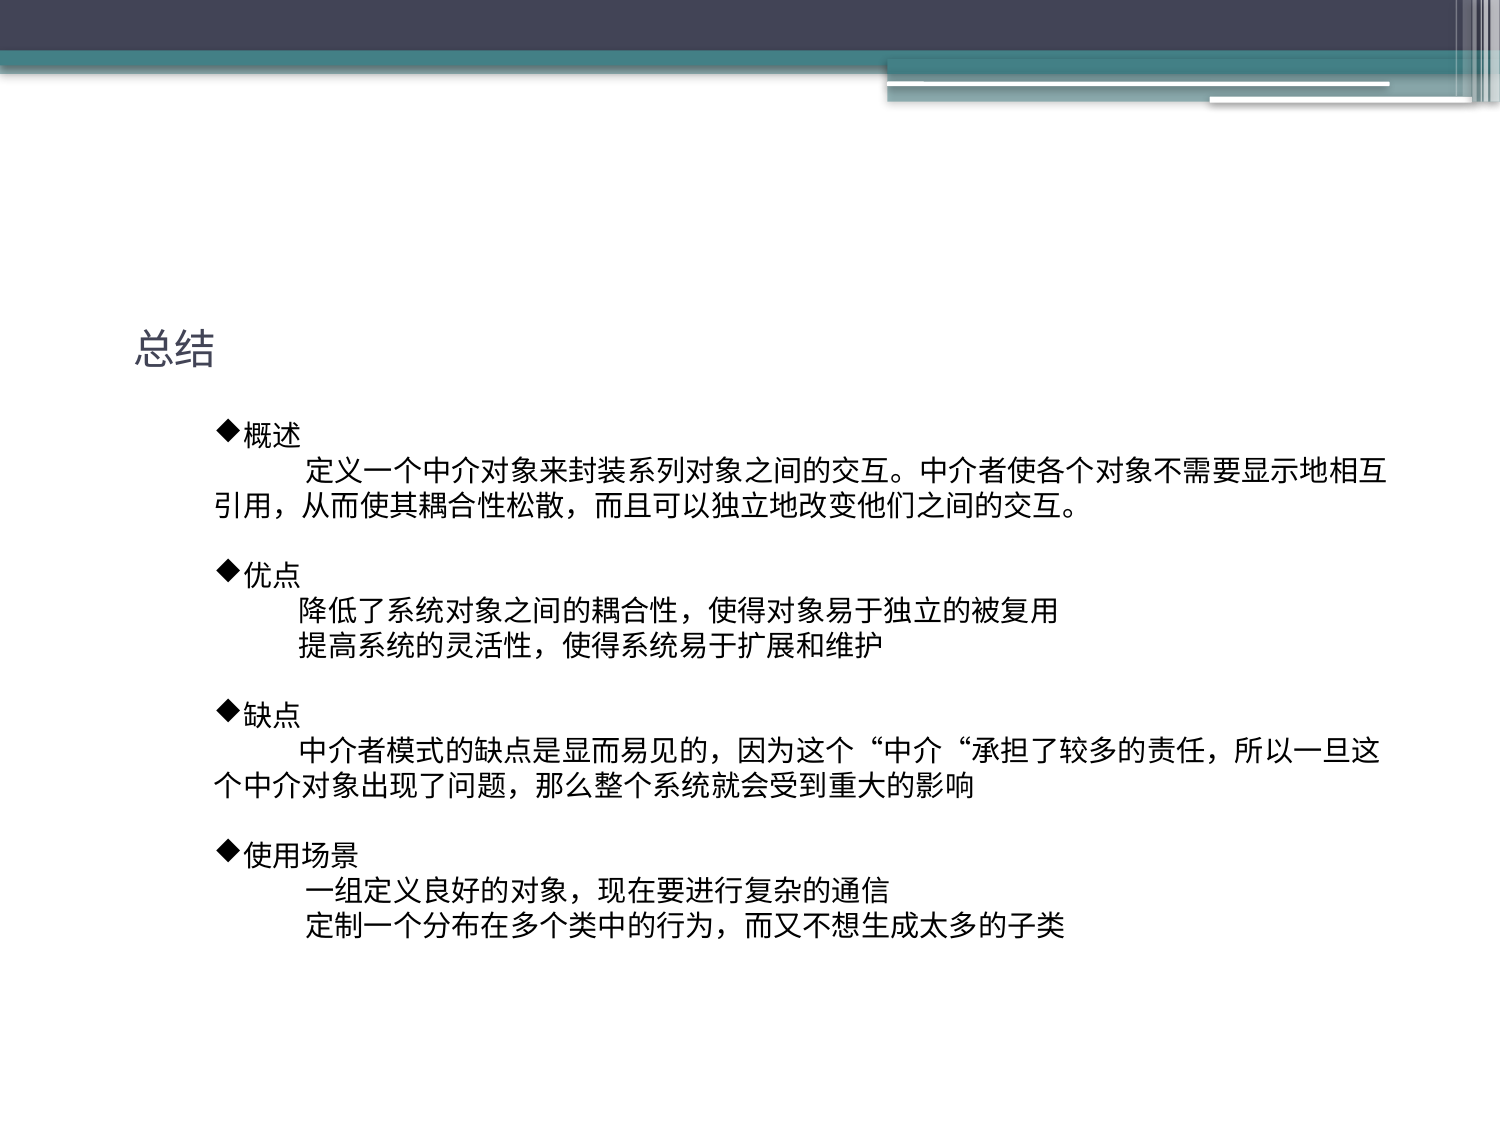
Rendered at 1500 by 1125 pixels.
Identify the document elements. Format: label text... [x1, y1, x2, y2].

text_box 概述 定义一个中介对象来封装系列对象之间的交互。中介者使各个对象不需要显示地相互引用，从而使其耦合性松散，而且可以独立地改变他们之间的交互。 优点 降低了系统对象之间的耦合性，使得对象易于独立的被复用 提高系统的灵活性，使得系统易于扩展和维护 缺点 中介者模式的缺点是显而易见的，因为这个“中介“承担了较多的责任，所以一旦这个中介对象出现了问题，那么整个系统就会受到重大的影响 使用场景 一组定义良好的对象，现在要进行复杂的通信 定制一个分布在多个类中的行为，而又不想生成太多的子类 [199, 410, 1418, 950]
text_box 总结 [118, 315, 1394, 539]
